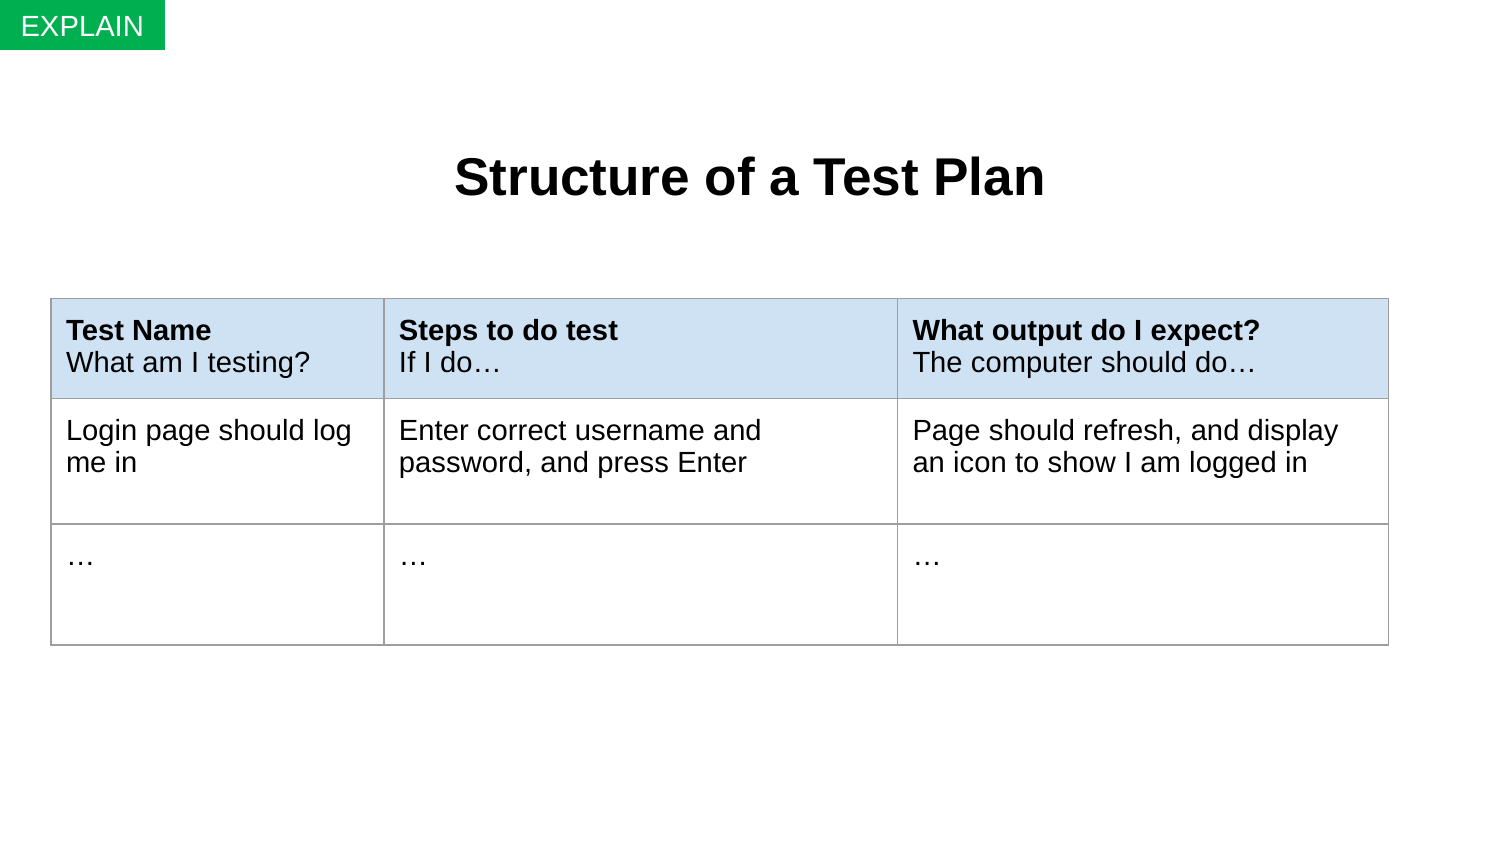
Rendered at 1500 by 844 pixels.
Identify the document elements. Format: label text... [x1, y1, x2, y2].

table_cell Enter correct username and password, and press Enter [385, 399, 897, 523]
table_header Test Name What am I testing? [52, 299, 383, 398]
table_cell … [52, 525, 383, 644]
table_header Steps to do test If I do… [385, 299, 897, 398]
title Structure of a Test Plan [51, 127, 1449, 222]
table_cell Login page should log me in [52, 399, 383, 523]
table_cell … [898, 525, 1388, 644]
text_box EXPLAIN [0, 0, 165, 50]
table_header What output do I expect? The computer should do… [898, 299, 1388, 398]
table_cell Page should refresh, and display an icon to show I am logged in [898, 399, 1388, 523]
table_cell … [385, 525, 897, 644]
